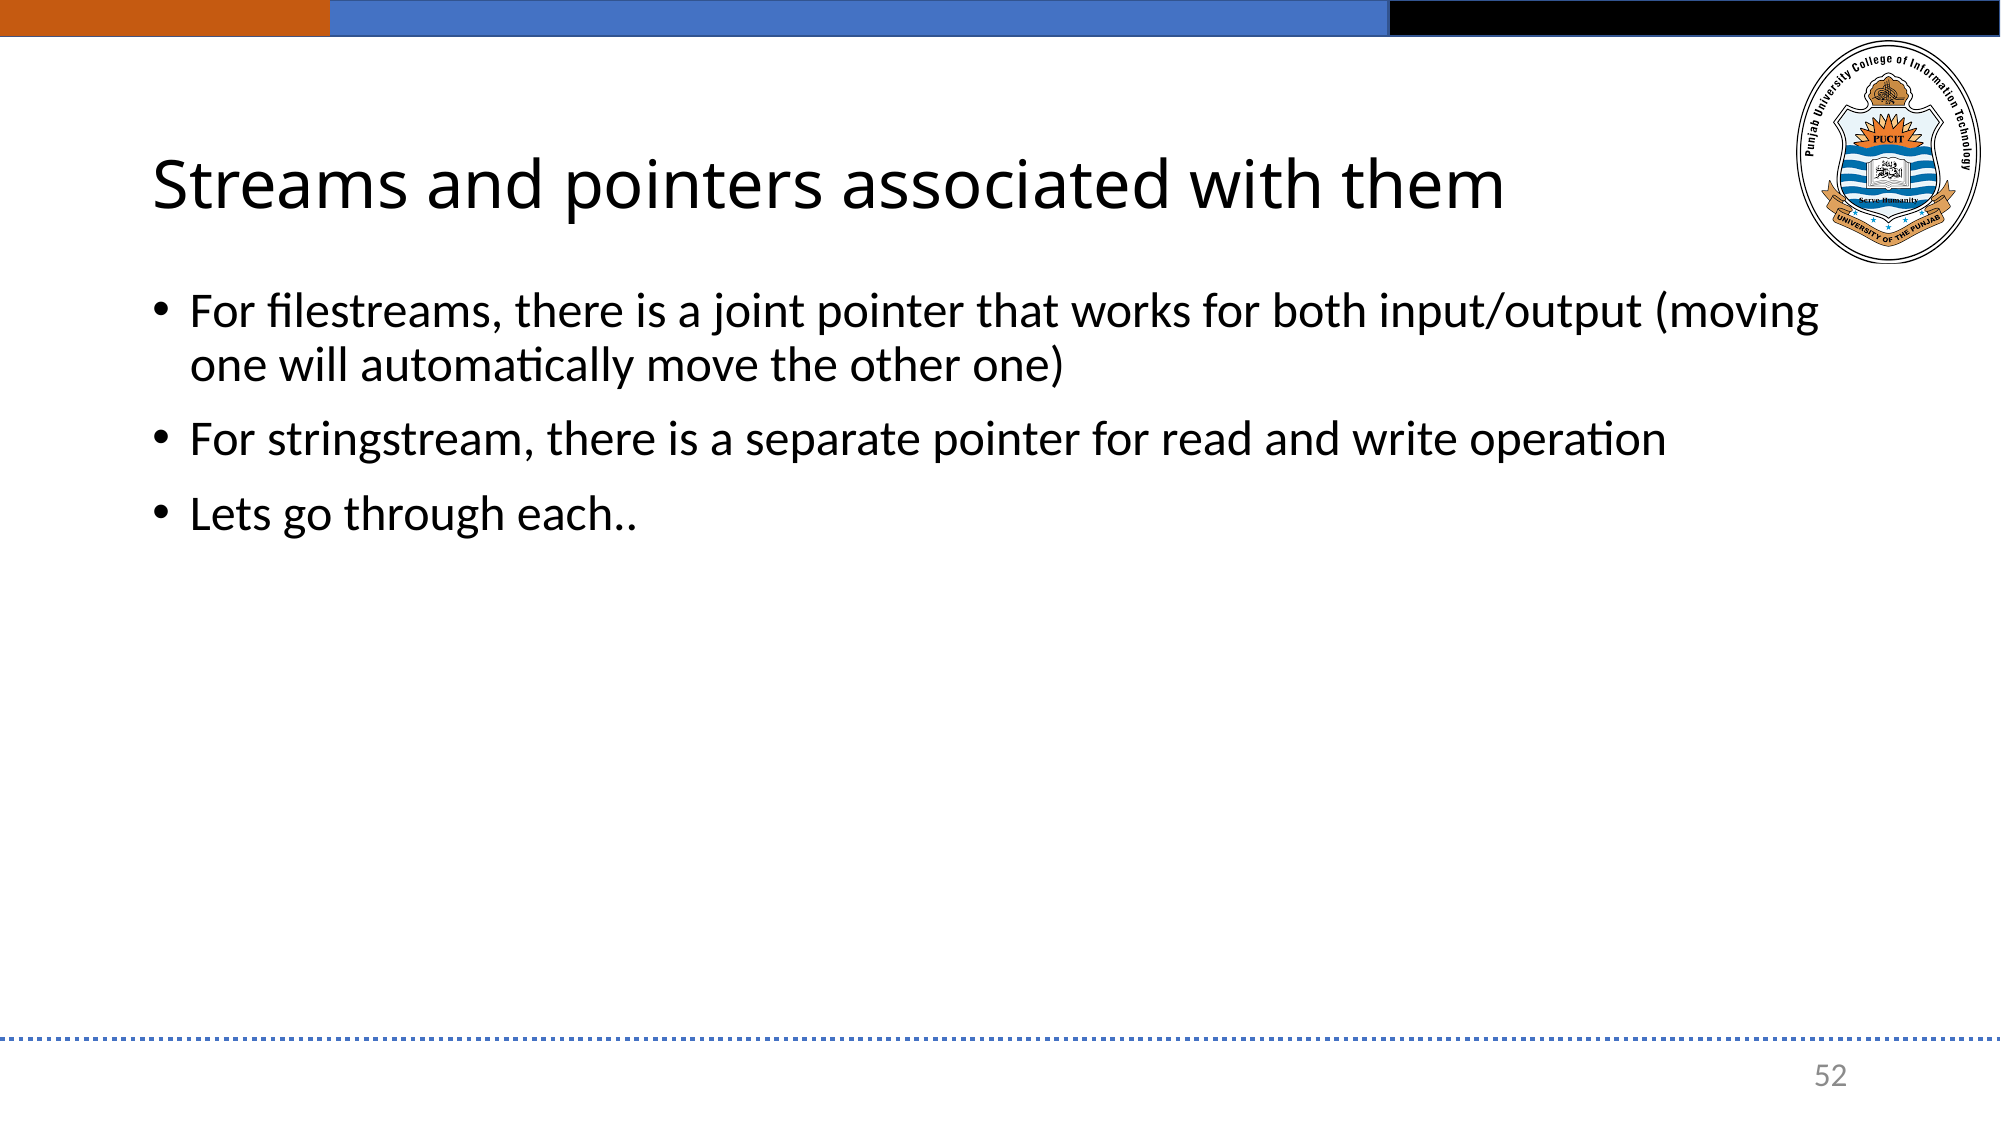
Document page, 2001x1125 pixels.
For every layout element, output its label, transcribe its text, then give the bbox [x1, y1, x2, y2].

list For filestreams, there is a joint pointer that works for both input/output (moving one will automatically move the other one) For stringstream, there is a separate pointer for read and write operation Lets go through each.. [137, 276, 1863, 1027]
title Streams and pointers associated with them [137, 124, 1863, 251]
slide_number 52 [1412, 1042, 1863, 1103]
picture [1776, 40, 2000, 264]
